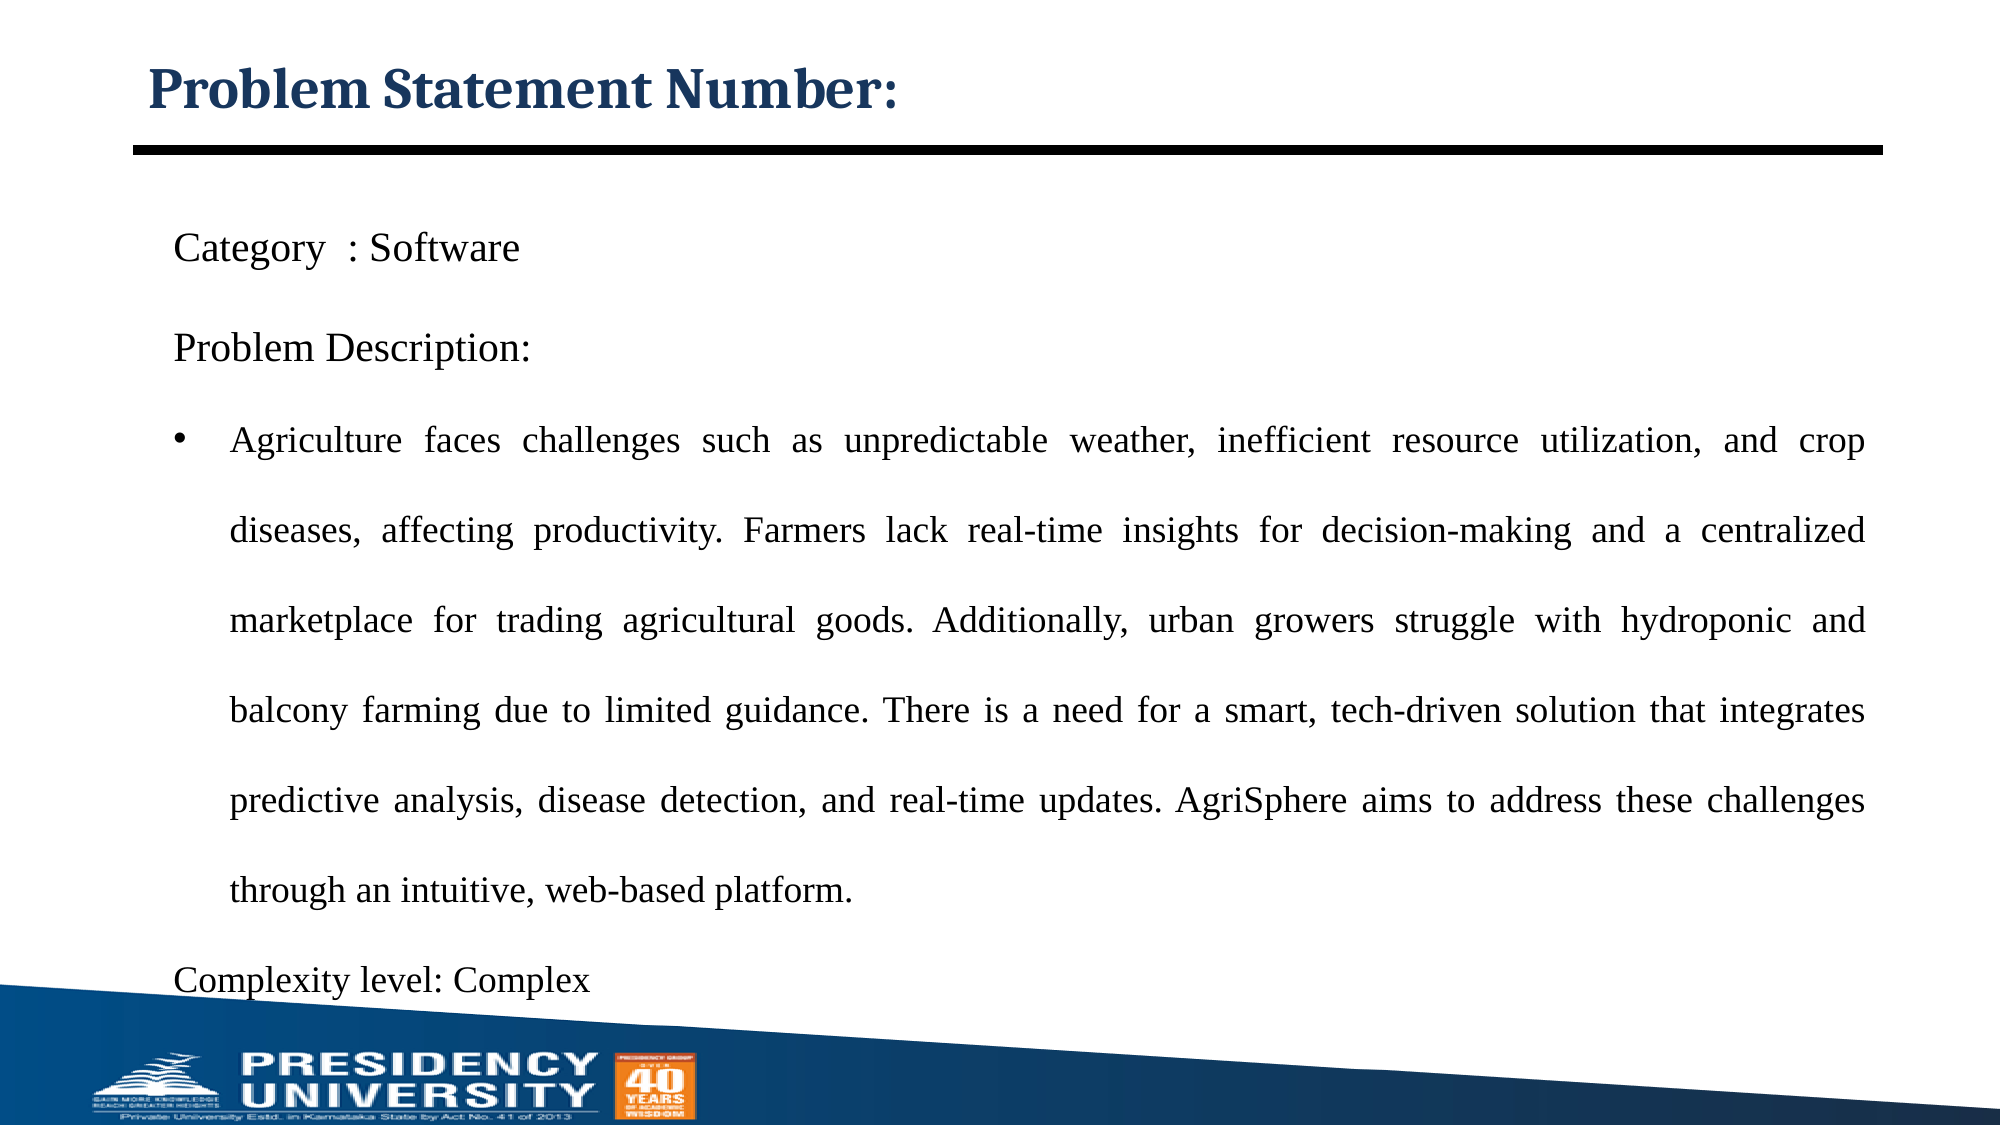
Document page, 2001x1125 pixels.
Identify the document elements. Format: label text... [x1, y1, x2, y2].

list Category : Software Problem Description: Agriculture faces challenges such as unpredictable weather, inefficient resource utilization, and crop diseases, affecting productivity. Farmers lack real-time insights for decision-making and a centralized marketplace for trading agricultural goods. Additionally, urban growers struggle with hydroponic and balcony farming due to limited guidance. There is a need for a smart, tech-driven solution that integrates predictive analysis, disease detection, and real-time updates. AgriSphere aims to address these challenges through an intuitive, web-based platform. Complexity level: Complex [133, 162, 1884, 963]
title Problem Statement Number: [133, 45, 1884, 125]
picture [0, 982, 2000, 1125]
